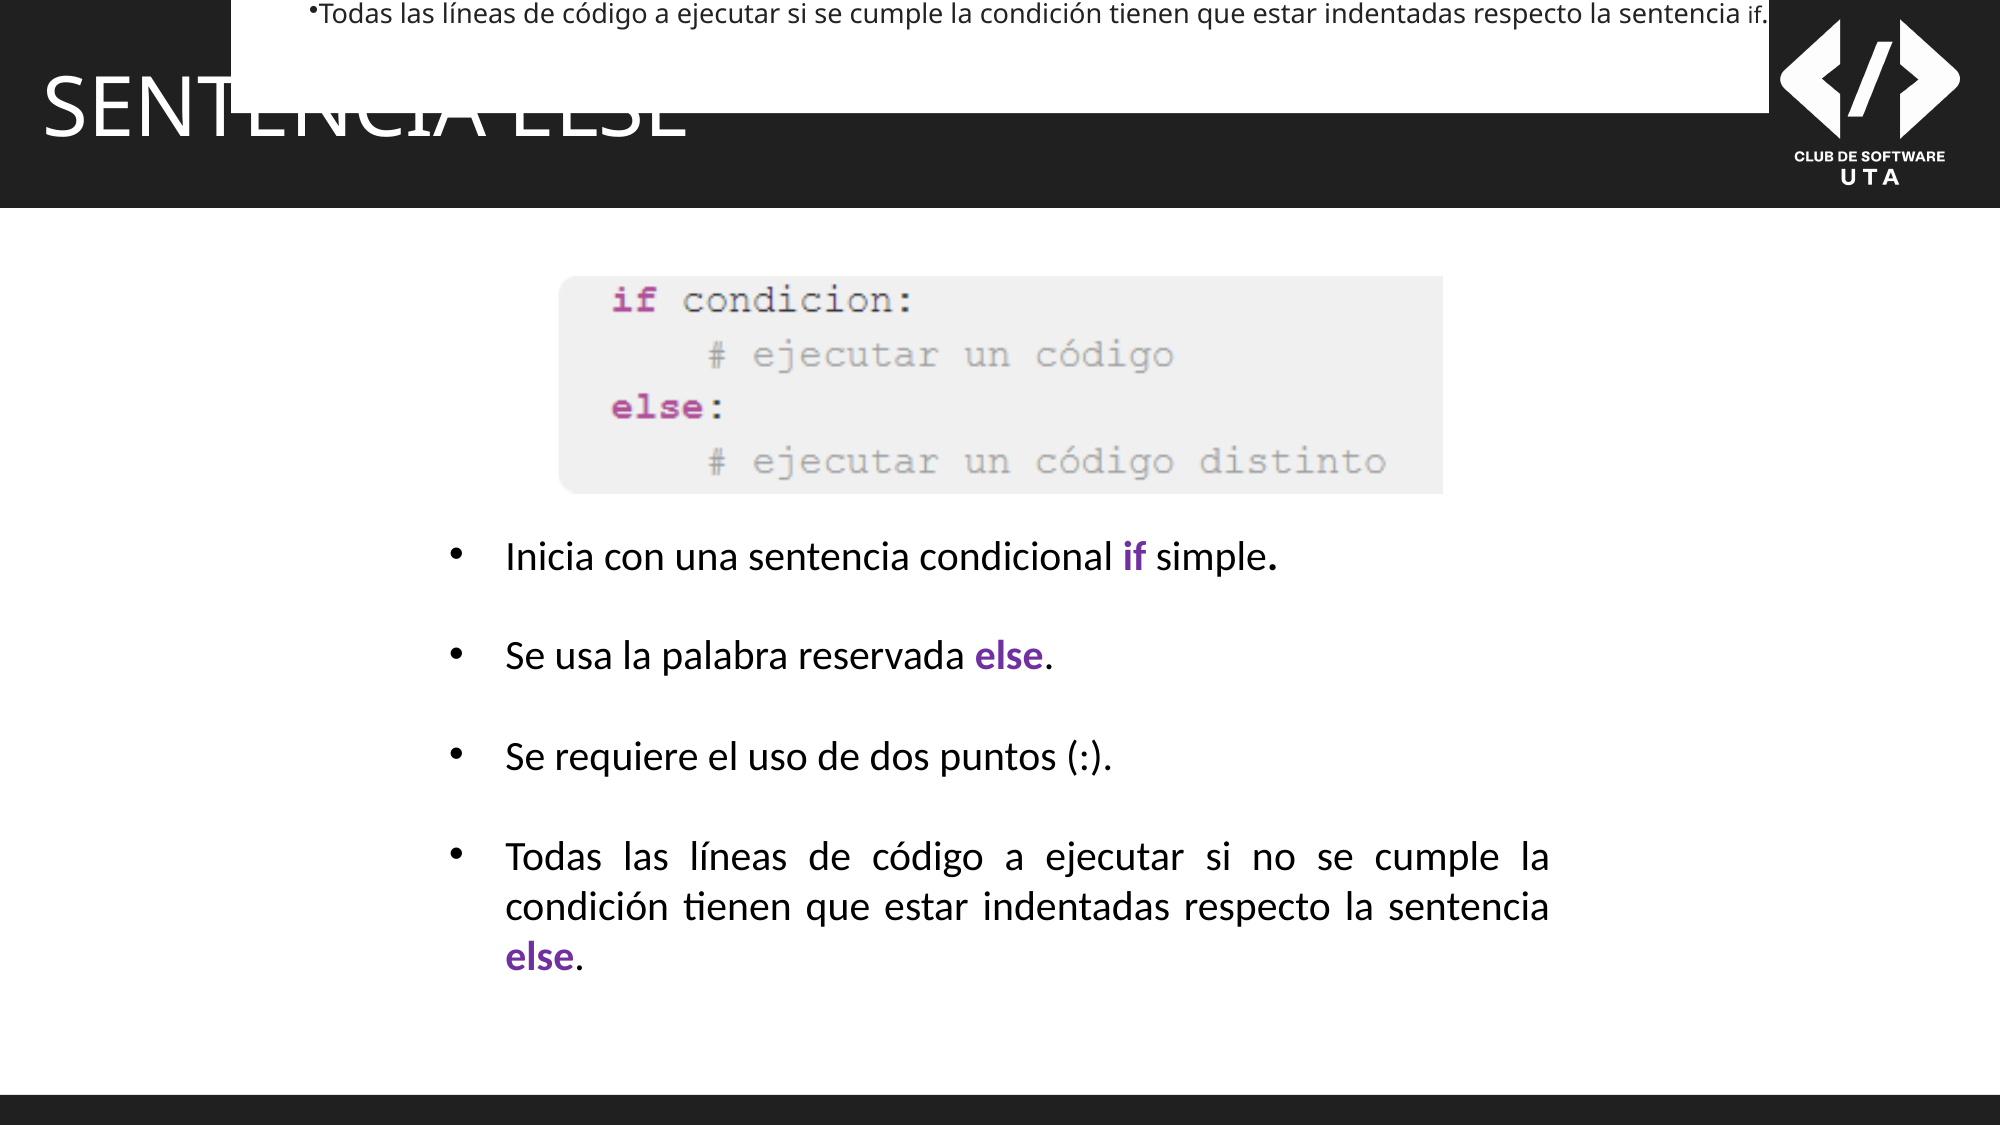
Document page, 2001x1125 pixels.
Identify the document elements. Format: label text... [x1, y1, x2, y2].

text_box [0, 1094, 2000, 1125]
text_box La condición es una expresión booleana que se evalúa como verdadera (True) o falsa (False). Se requiere el uso de dos puntos (:) al final de la condición. Todas las líneas de código a ejecutar si se cumple la condición tienen que estar indentadas respecto la sentencia if. [231, 0, 1767, 114]
picture [1767, 0, 1973, 205]
text_box SENTENCIA ELSE [27, 45, 1290, 161]
text_box [0, 0, 2000, 209]
text_box Inicia con una sentencia condicional if simple. Se usa la palabra reservada else. Se requiere el uso de dos puntos (:). Todas las líneas de código a ejecutar si no se cumple la condición tienen que estar indentadas respecto la sentencia else. [434, 520, 1566, 1036]
picture [557, 276, 1443, 494]
